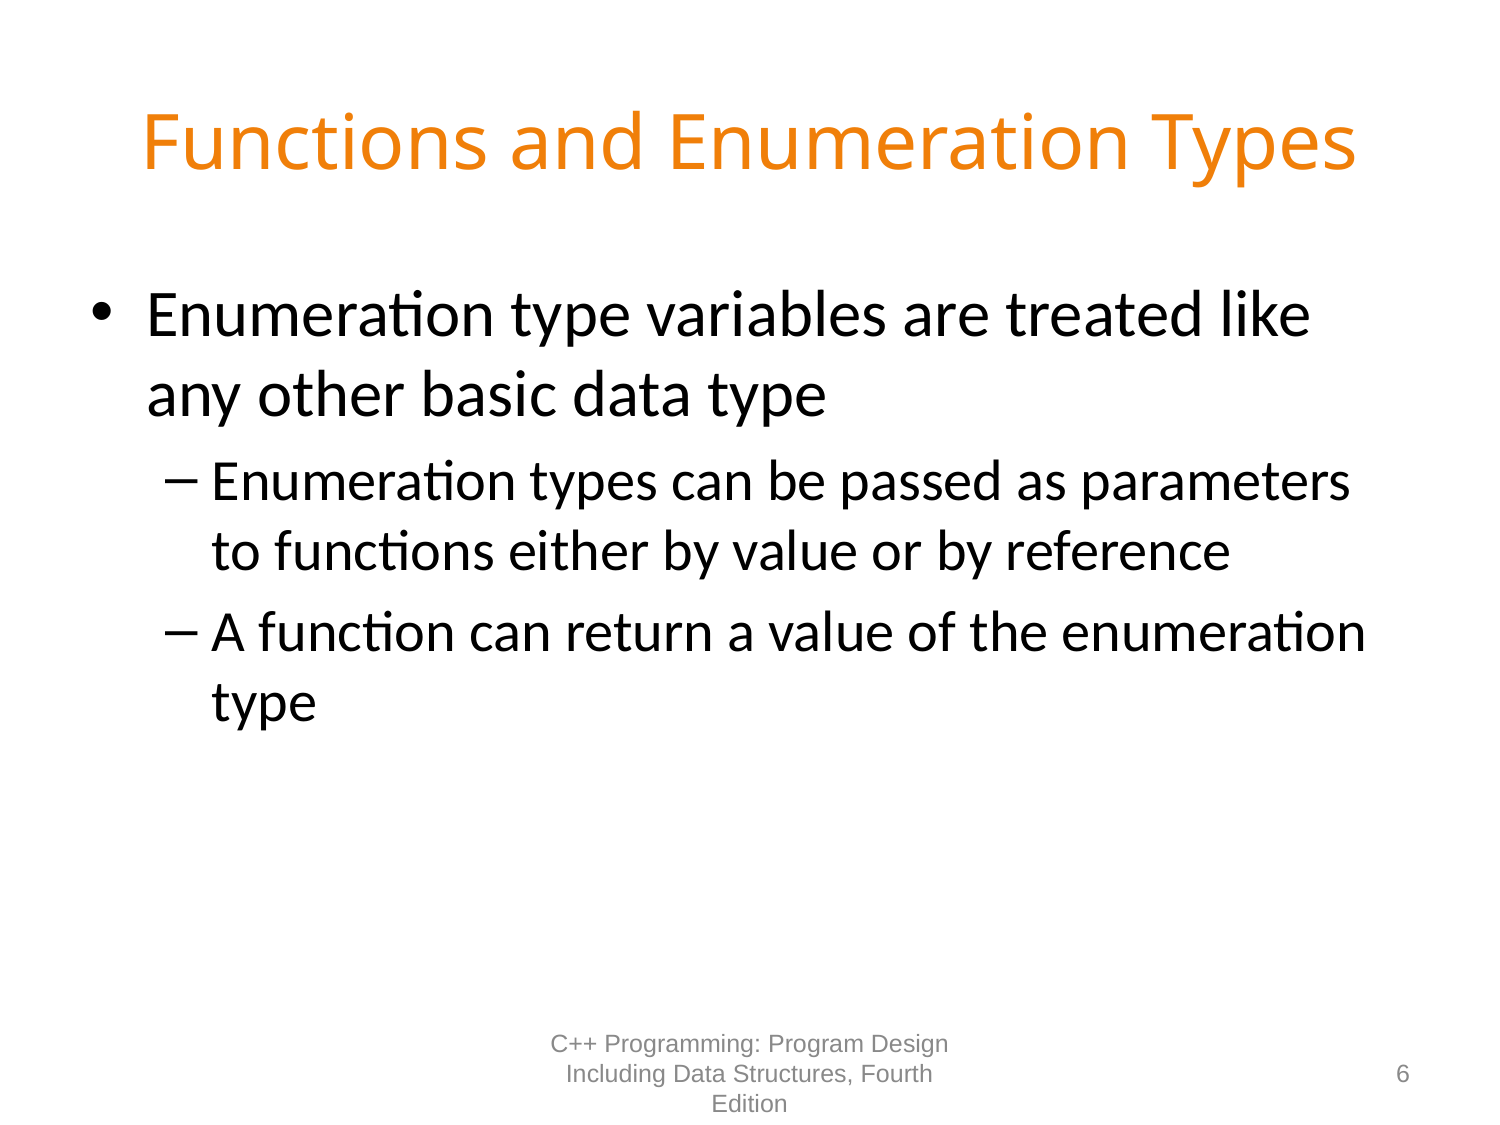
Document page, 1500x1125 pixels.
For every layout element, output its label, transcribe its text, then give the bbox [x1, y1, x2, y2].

title Functions and Enumeration Types [74, 44, 1426, 233]
list Enumeration type variables are treated like any other basic data type Enumeration types can be passed as parameters to functions either by value or by reference A function can return a value of the enumeration type [74, 262, 1426, 1006]
slide_number 6 [1074, 1042, 1425, 1103]
footer C++ Programming: Program Design Including Data Structures, Fourth Edition [512, 1042, 988, 1103]
